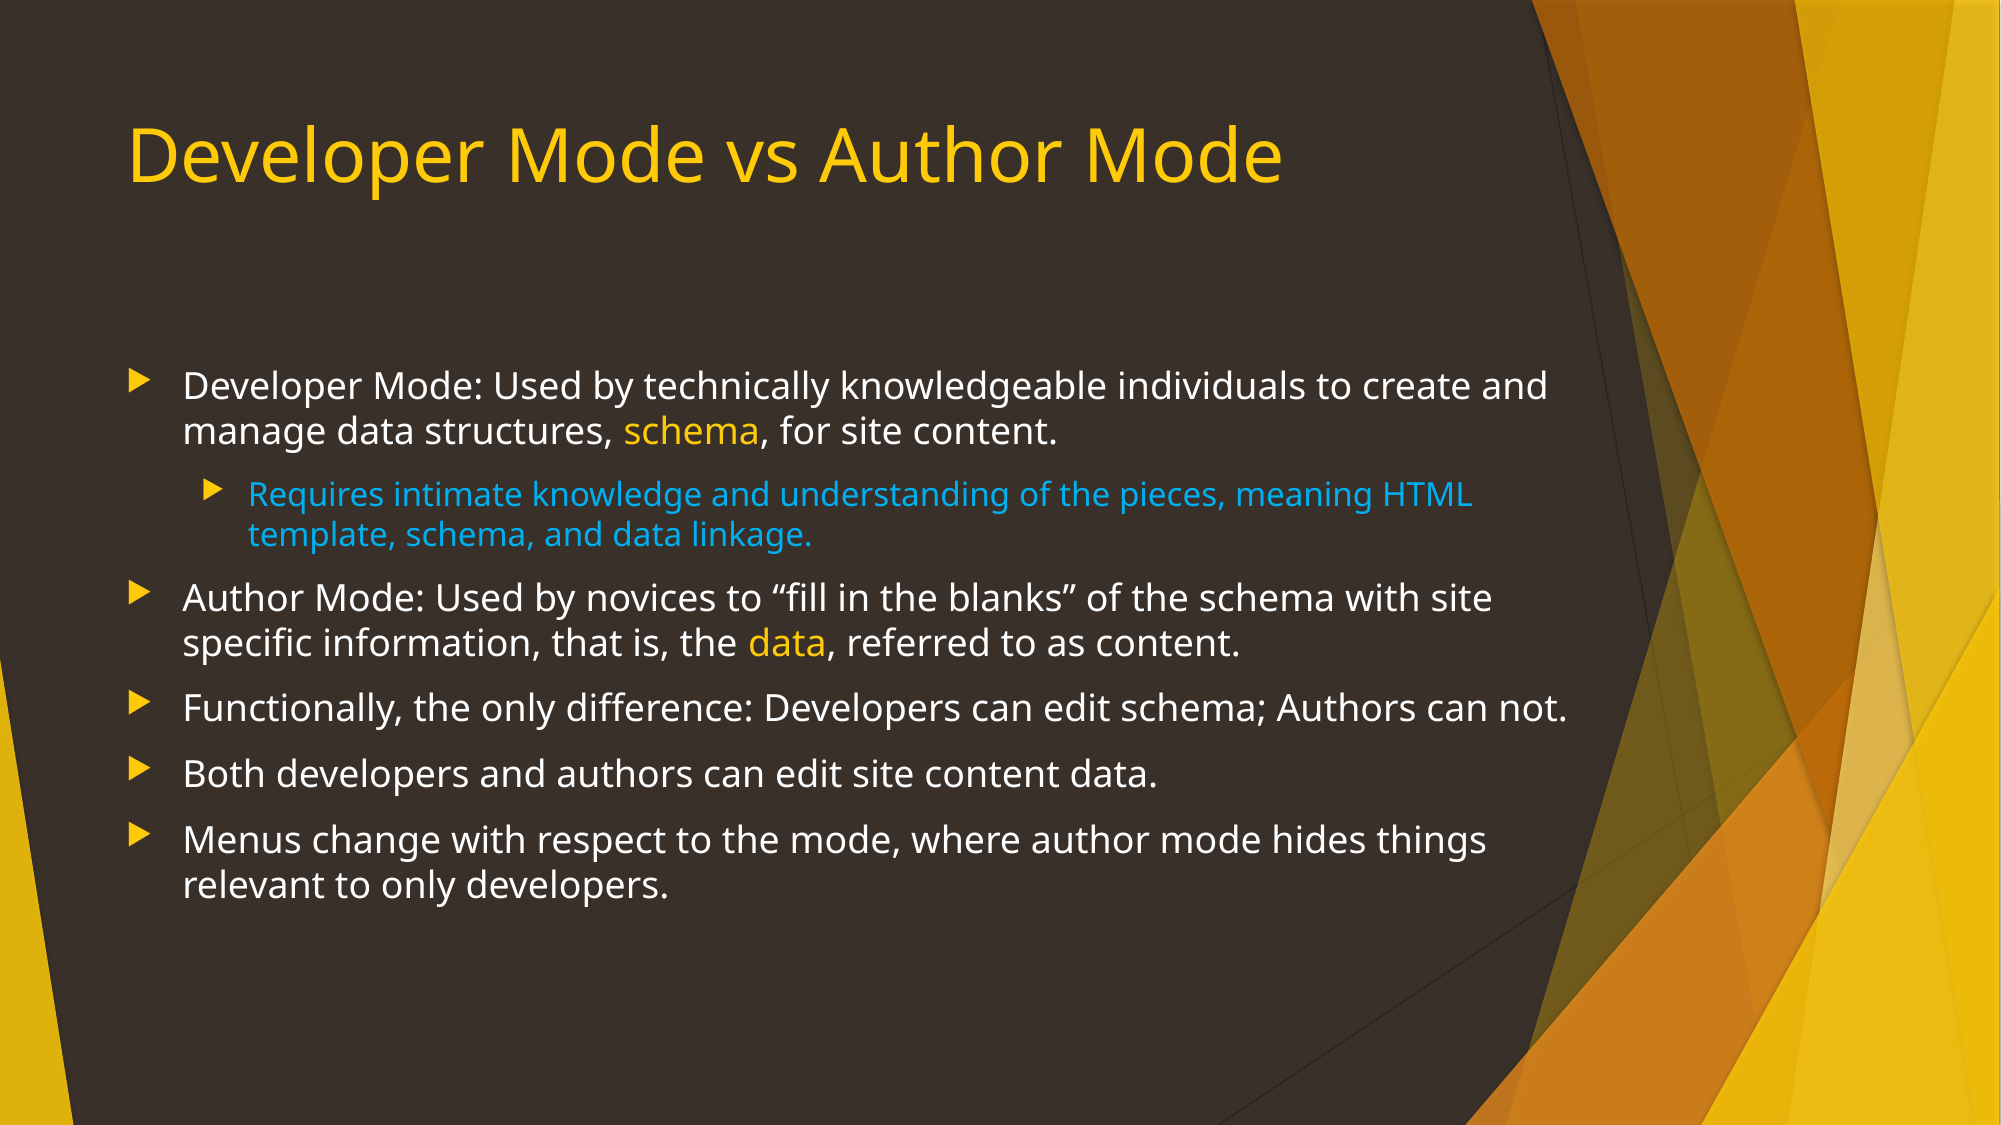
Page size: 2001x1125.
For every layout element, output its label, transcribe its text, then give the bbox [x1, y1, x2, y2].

list Developer Mode: Used by technically knowledgeable individuals to create and manage data structures, schema, for site content. Requires intimate knowledge and understanding of the pieces, meaning HTML template, schema, and data linkage. Author Mode: Used by novices to “fill in the blanks” of the schema with site specific information, that is, the data, referred to as content. Functionally, the only difference: Developers can edit schema; Authors can not. Both developers and authors can edit site content data. Menus change with respect to the mode, where author mode hides things relevant to only developers. [111, 354, 1588, 992]
title Developer Mode vs Author Mode [111, 99, 1522, 317]
